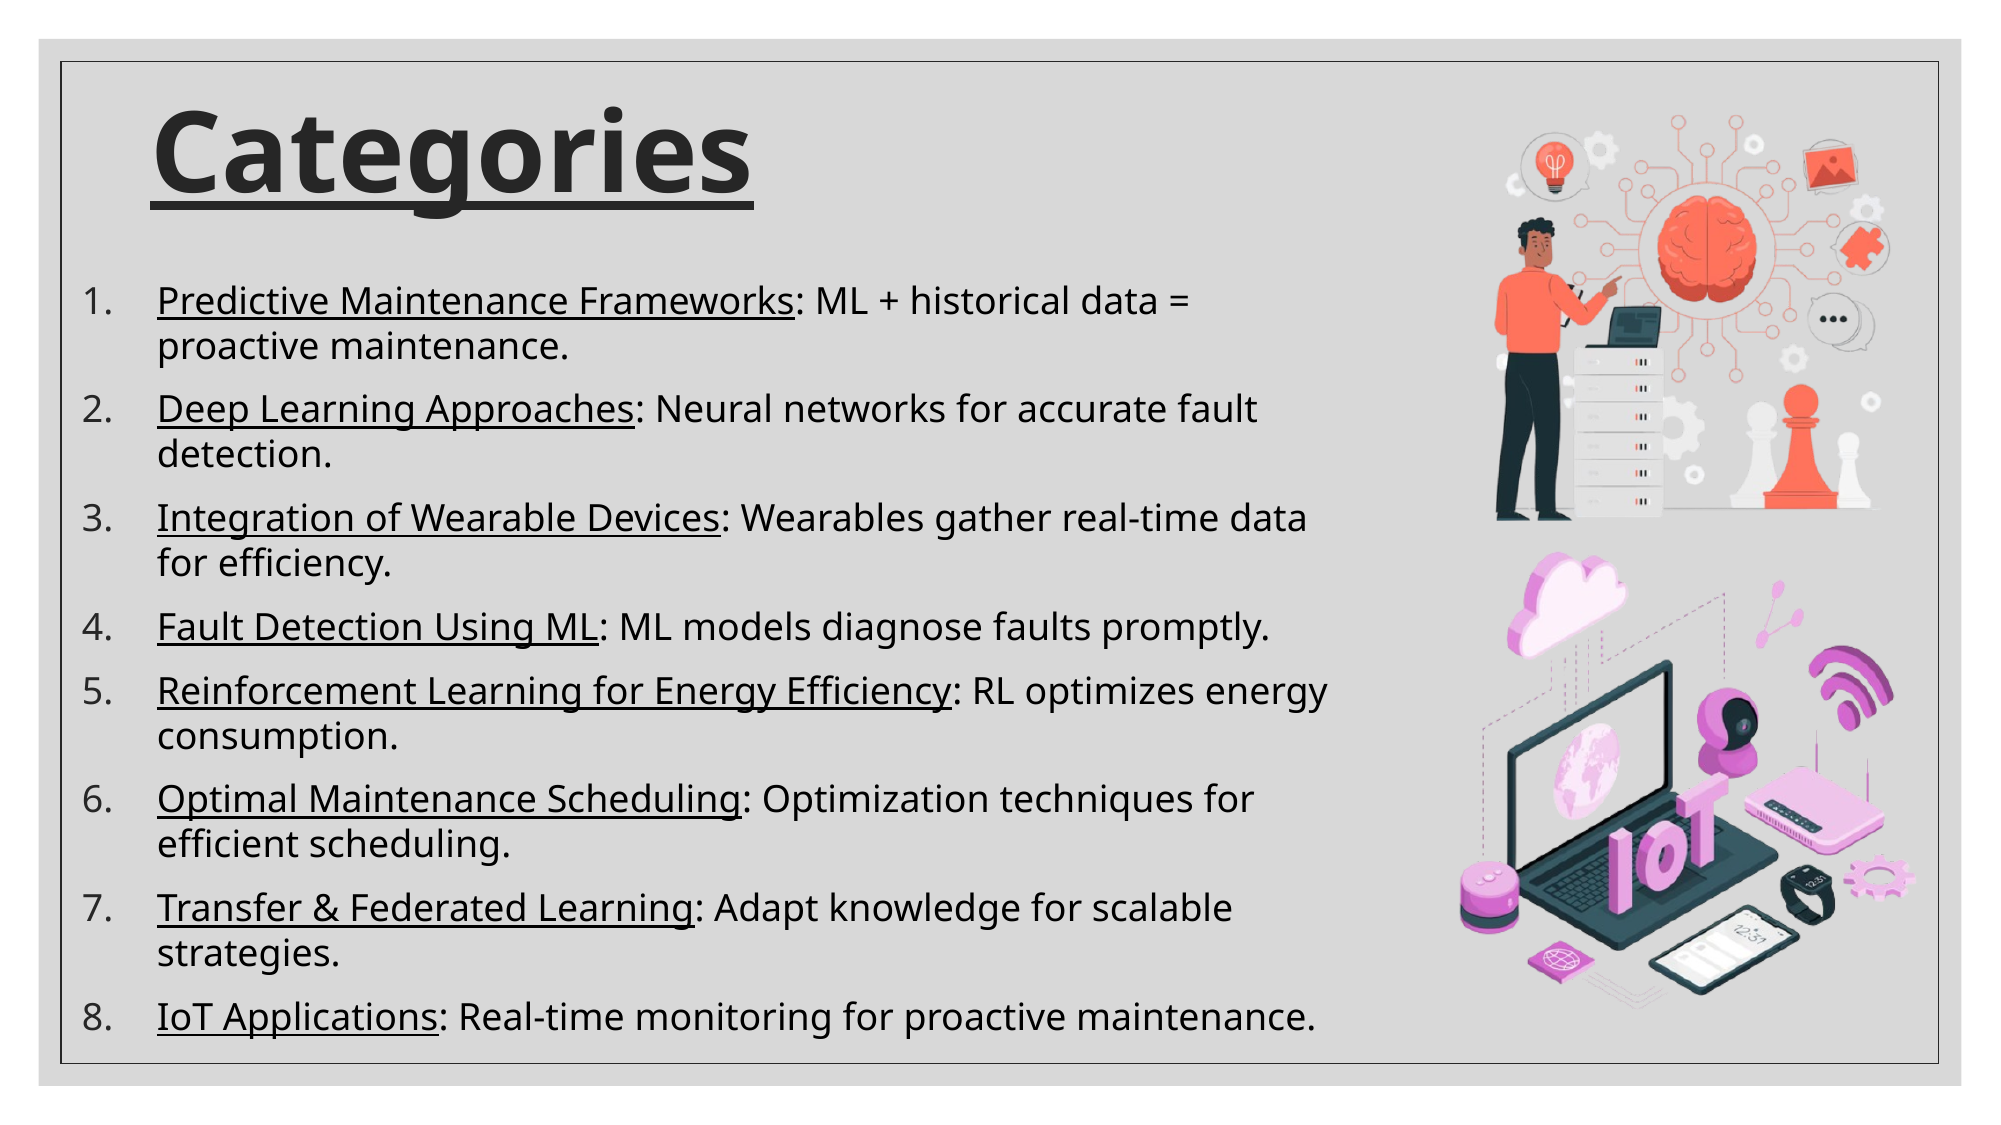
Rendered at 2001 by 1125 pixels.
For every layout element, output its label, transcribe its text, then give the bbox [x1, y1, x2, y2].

picture [1434, 93, 1934, 1031]
list Predictive Maintenance Frameworks: ML + historical data = proactive maintenance. Deep Learning Approaches: Neural networks for accurate fault detection. Integration of Wearable Devices: Wearables gather real-time data for efficiency. Fault Detection Using ML: ML models diagnose faults promptly. Reinforcement Learning for Energy Efficiency: RL optimizes energy consumption. Optimal Maintenance Scheduling: Optimization techniques for efficient scheduling. Transfer & Federated Learning: Adapt knowledge for scalable strategies. IoT Applications: Real-time monitoring for proactive maintenance. [66, 269, 1354, 896]
title Categories [135, 44, 1216, 269]
